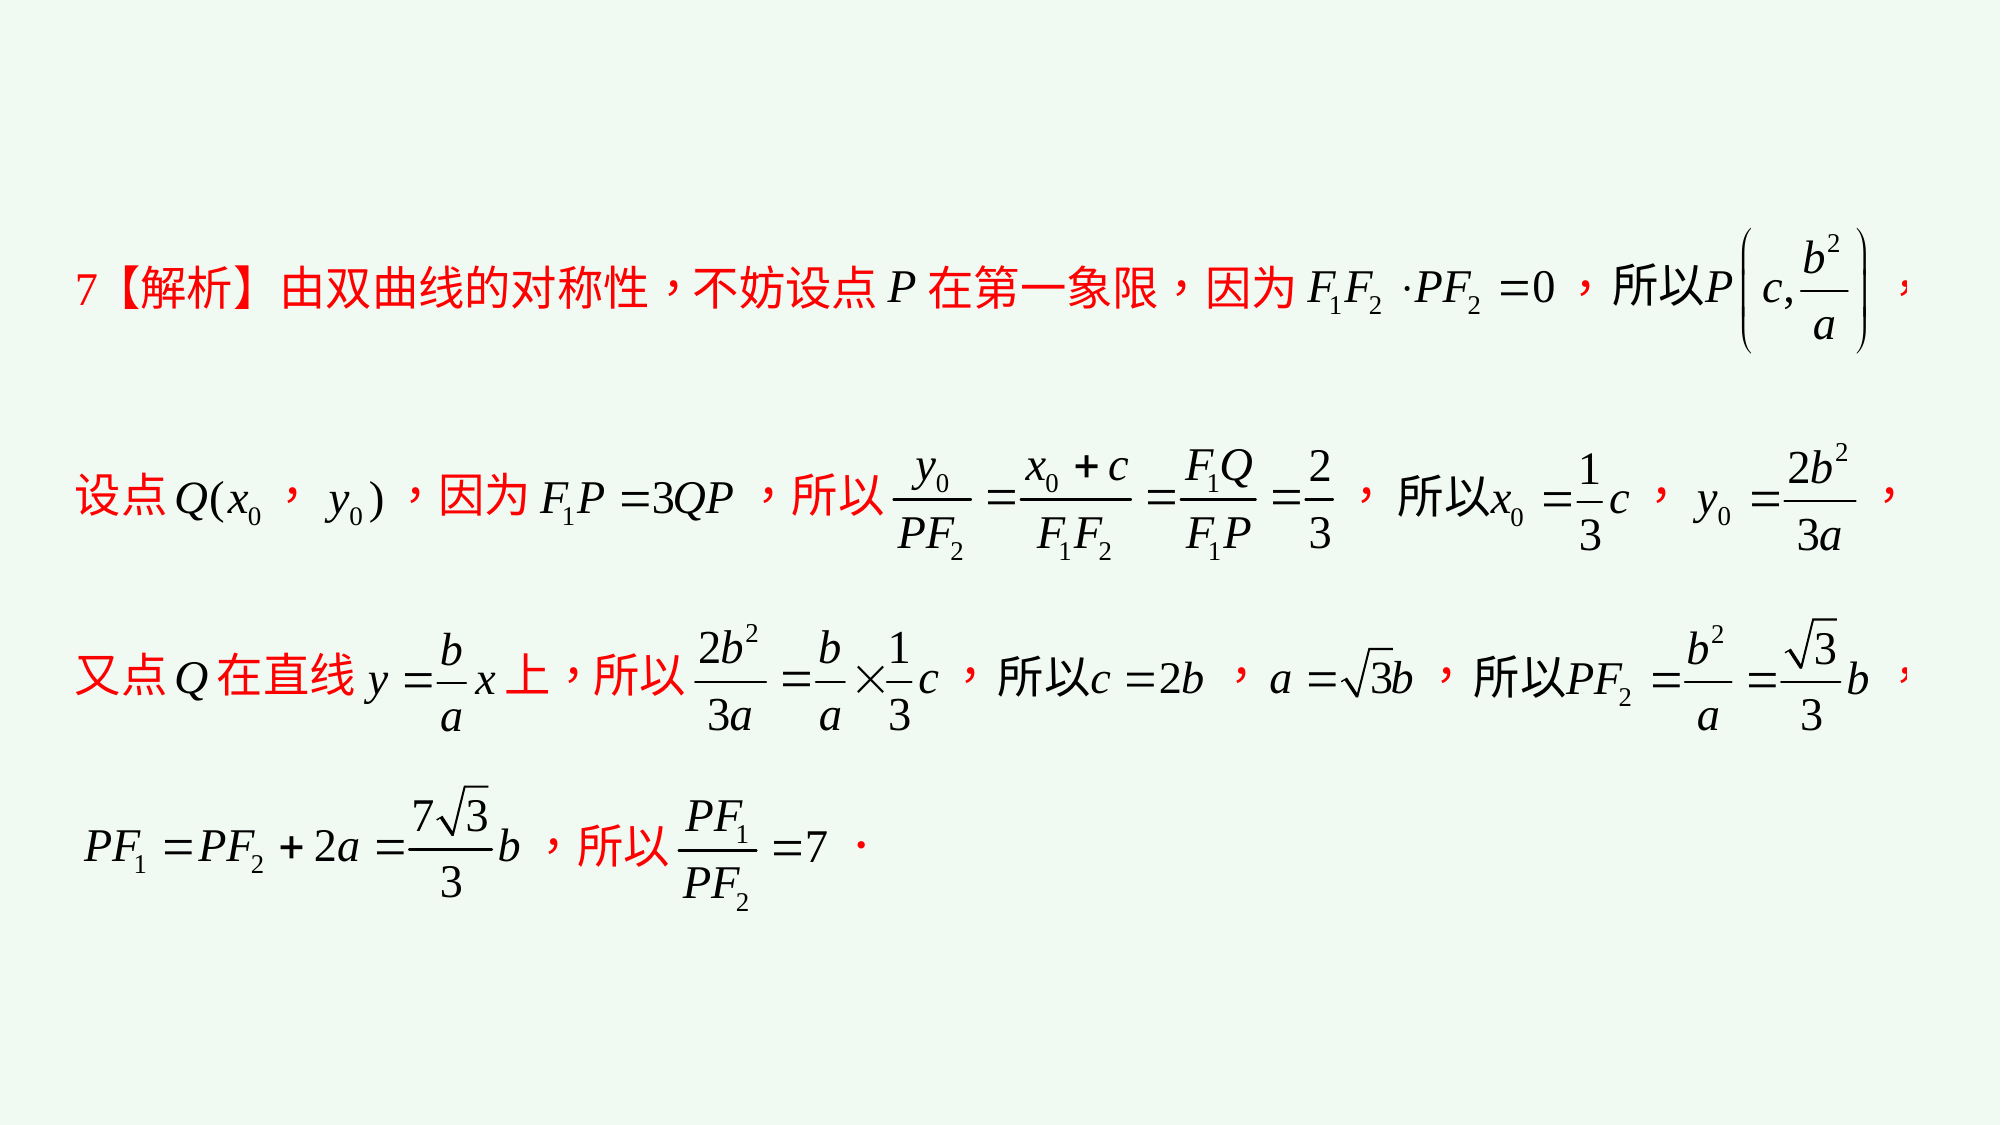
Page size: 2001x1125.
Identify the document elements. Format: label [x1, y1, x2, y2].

text_box [74, 188, 1907, 1024]
